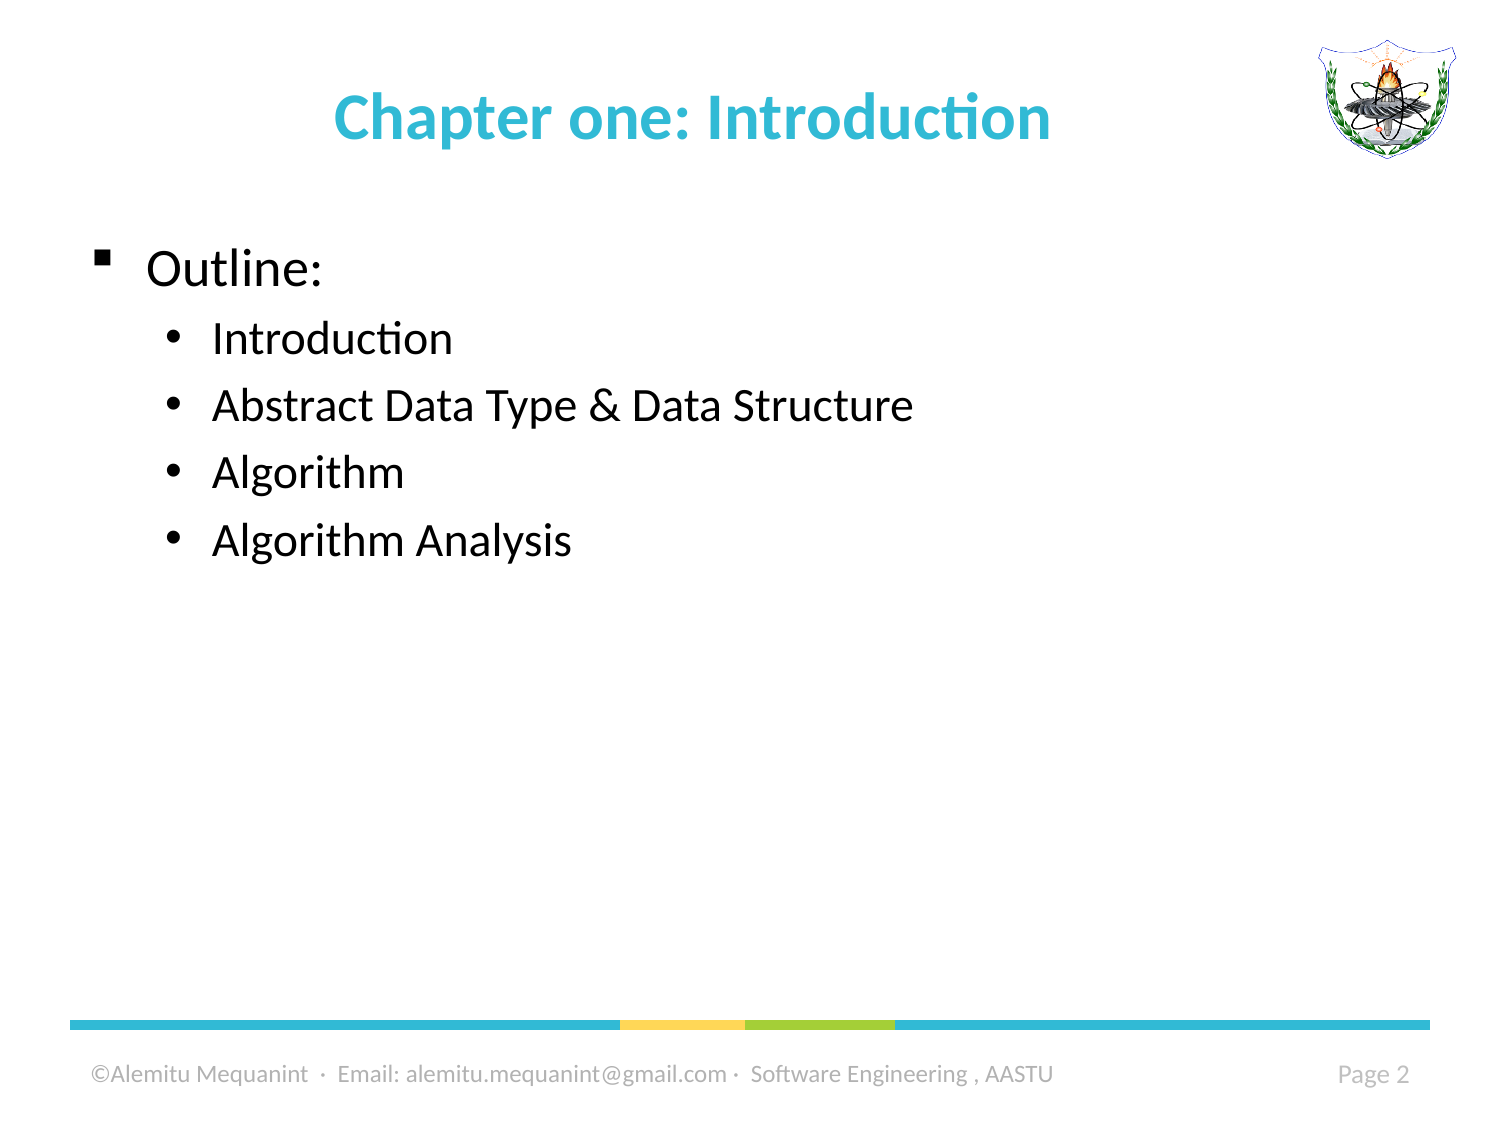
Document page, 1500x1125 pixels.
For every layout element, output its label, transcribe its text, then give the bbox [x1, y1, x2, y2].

title Chapter one: Introduction [75, 50, 1313, 175]
footer ©Alemitu Mequanint · Email: alemitu.mequanint@gmail.com · Software Engineering , AASTU [75, 1042, 1213, 1103]
slide_number Page 2 [1224, 1042, 1425, 1103]
list Outline: Introduction Abstract Data Type & Data Structure Algorithm Algorithm Analysis [75, 224, 1425, 1005]
picture [1312, 37, 1463, 160]
